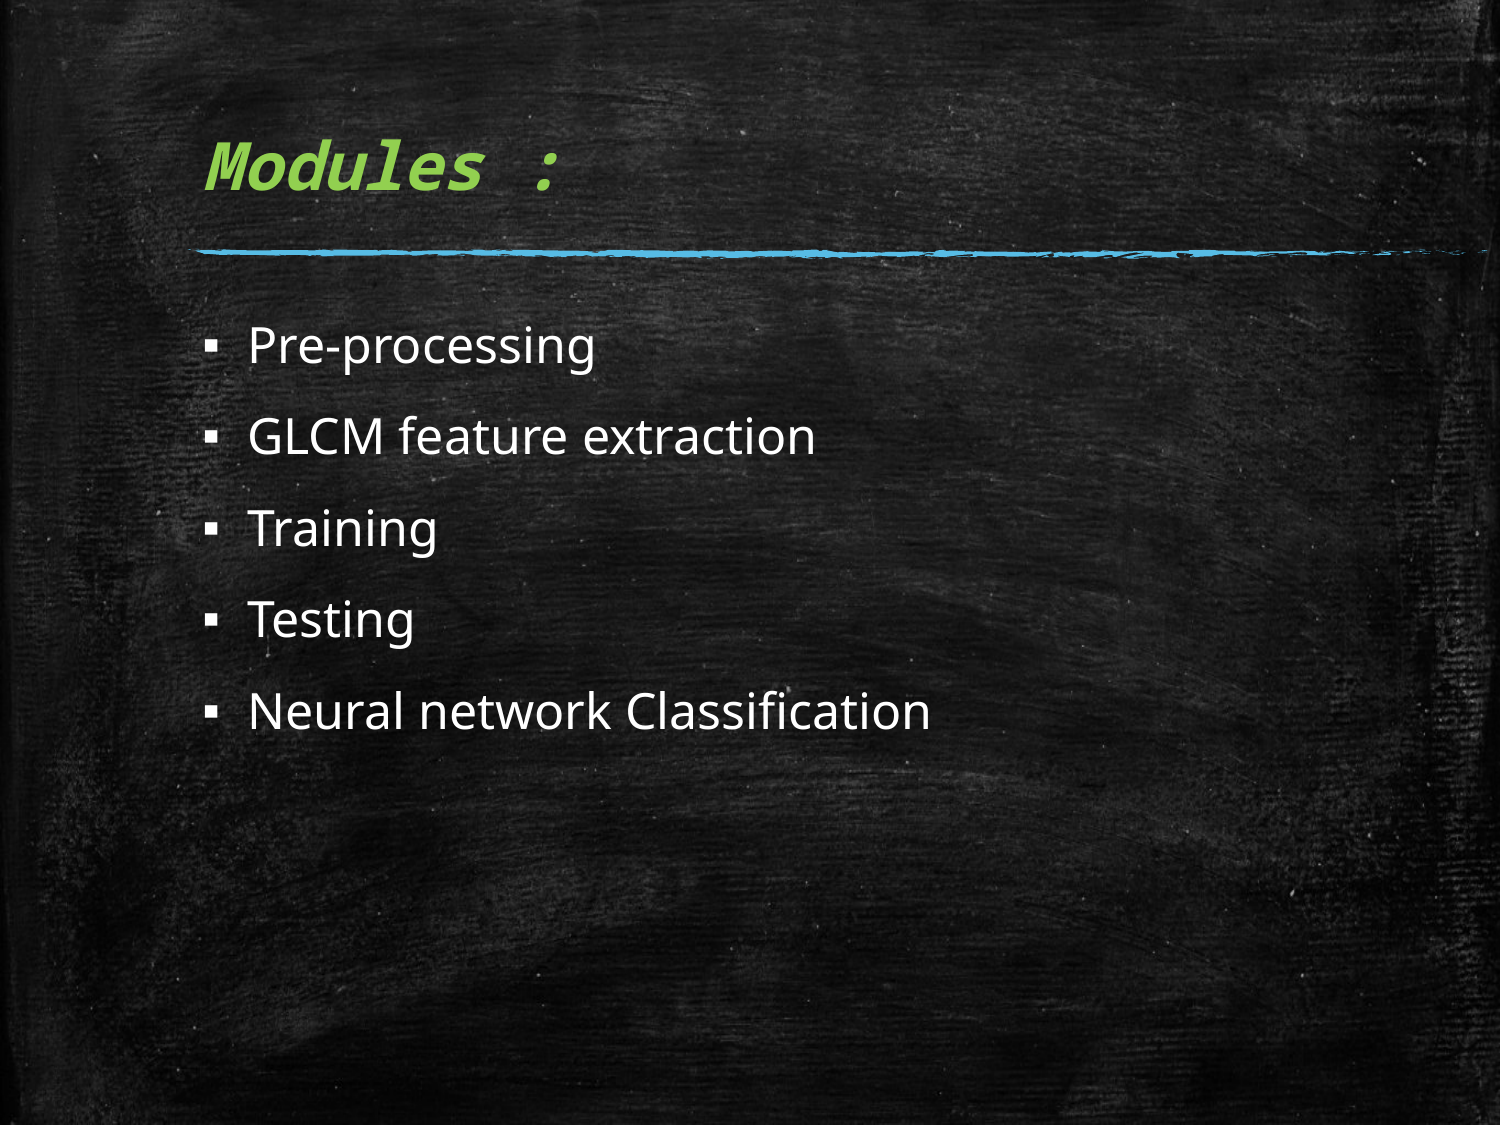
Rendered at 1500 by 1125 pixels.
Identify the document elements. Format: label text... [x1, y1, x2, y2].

title Modules : [187, 45, 1313, 213]
list Pre-processing GLCM feature extraction Training Testing Neural network Classification [187, 312, 1313, 1013]
